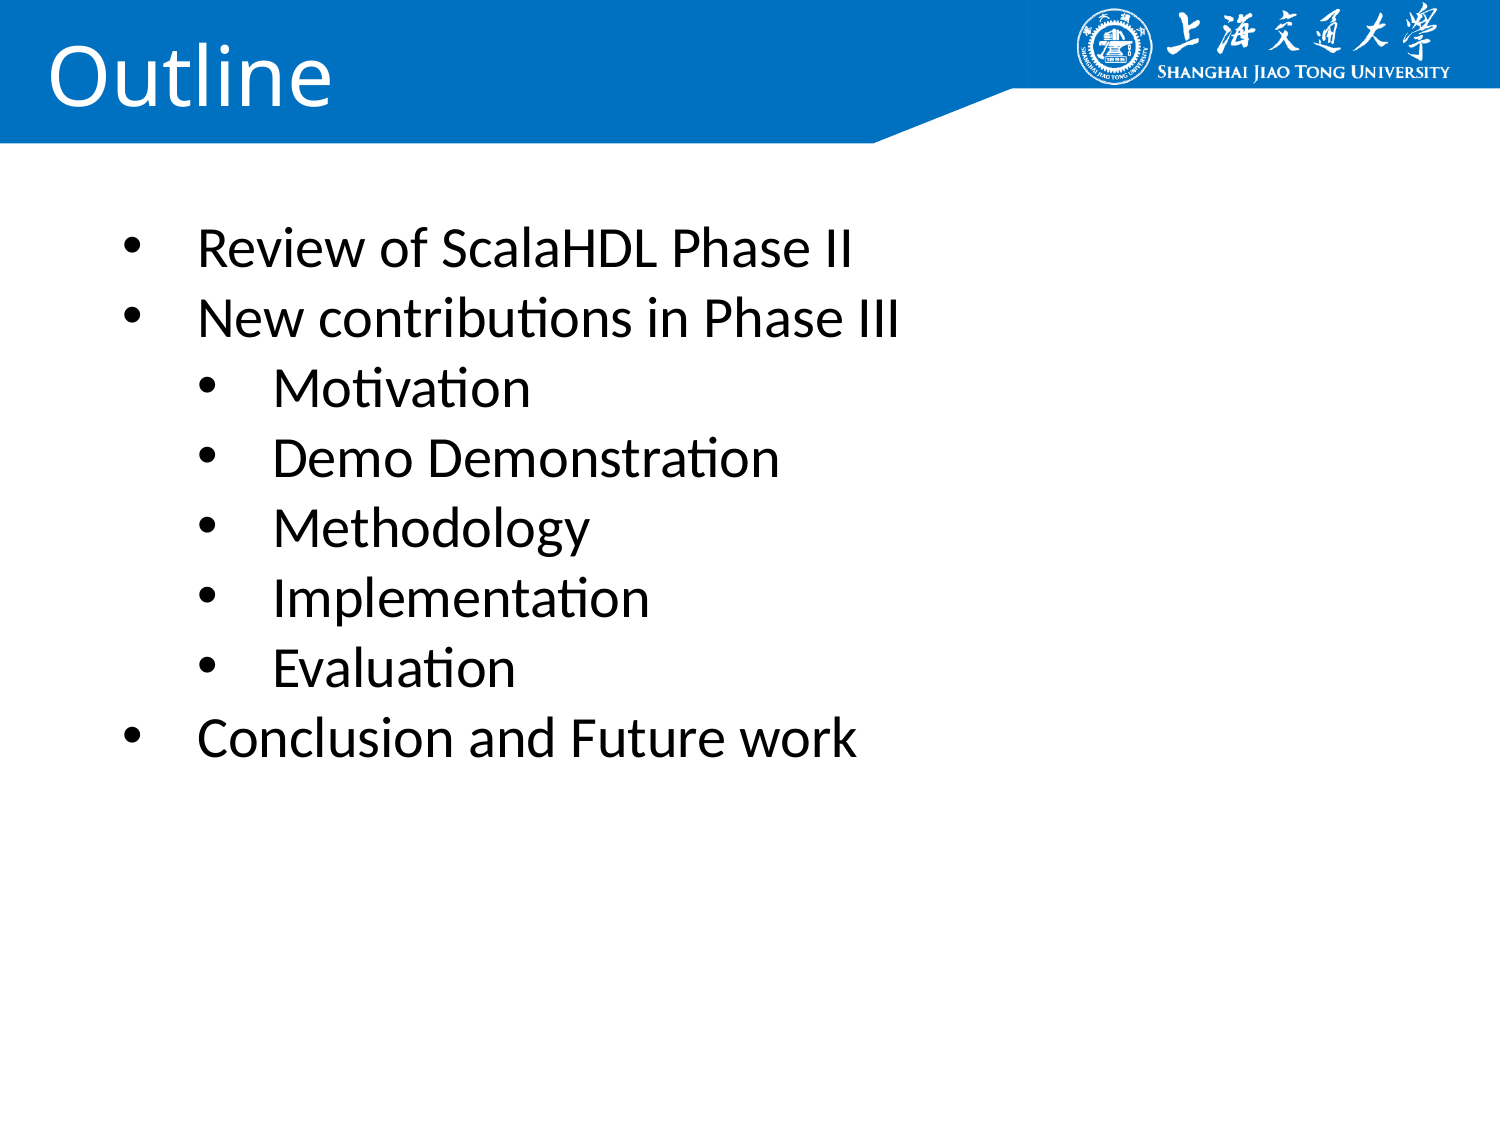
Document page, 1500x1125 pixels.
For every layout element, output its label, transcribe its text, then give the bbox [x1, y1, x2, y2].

title Outline [31, 8, 1060, 151]
text_box Review of ScalaHDL Phase II New contributions in Phase III Motivation Demo Demonstration Methodology Implementation Evaluation Conclusion and Future work [107, 202, 1401, 777]
picture [1027, 0, 1500, 92]
